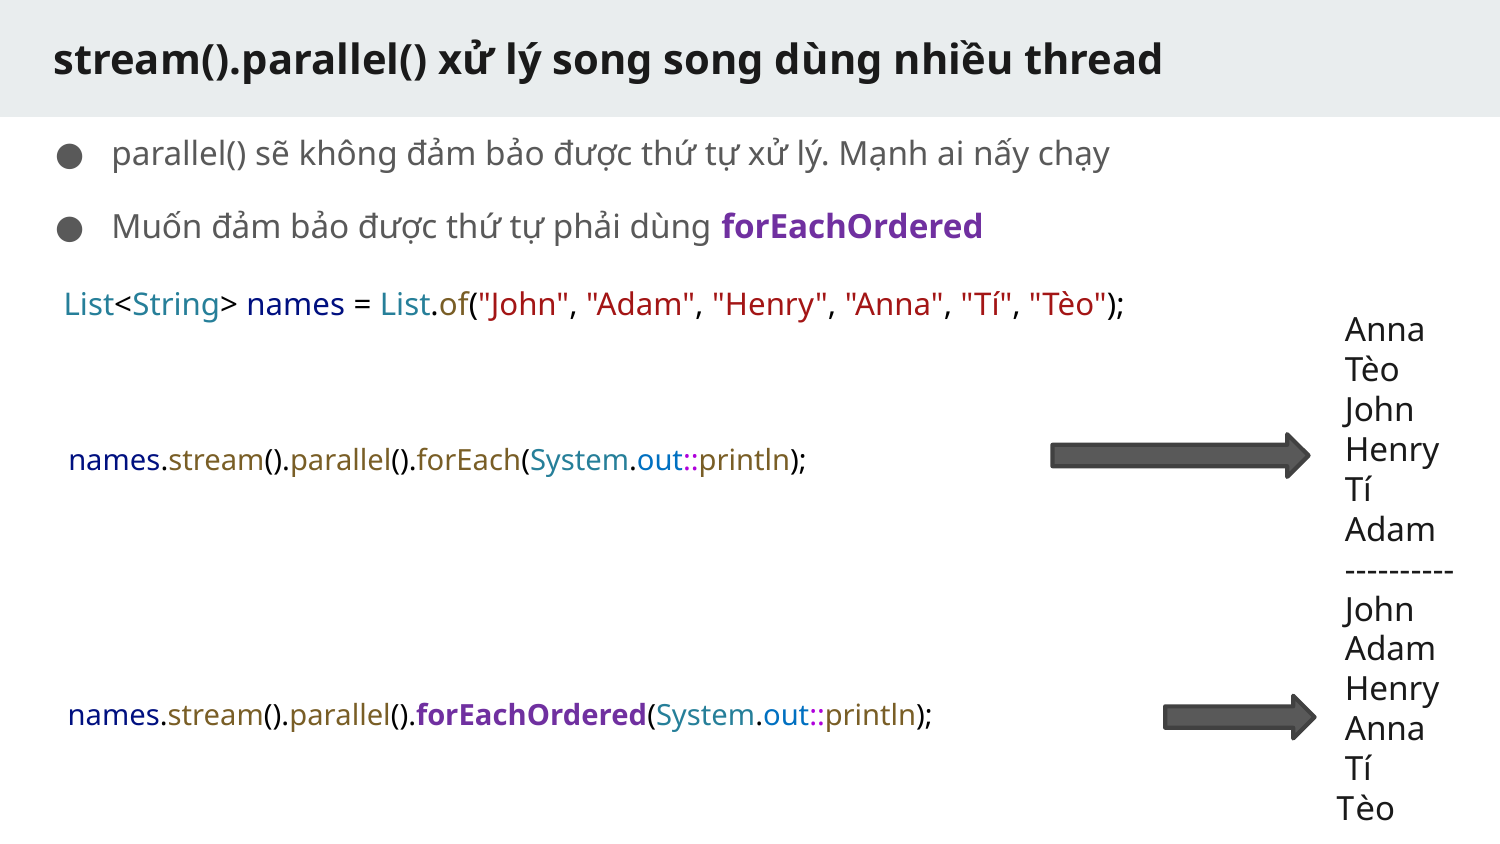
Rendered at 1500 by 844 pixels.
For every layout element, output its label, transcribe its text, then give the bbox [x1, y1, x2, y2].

text_box List<String> names = List.of("John", "Adam", "Henry", "Anna", "Tí", "Tèo"); [48, 276, 1500, 329]
title stream().parallel() xử lý song song dùng nhiều thread [38, 17, 1467, 106]
list parallel() sẽ không đảm bảo được thứ tự xử lý. Mạnh ai nấy chạy Muốn đảm bảo được thứ tự phải dùng forEachOrdered [21, 109, 1469, 257]
text_box [1163, 693, 1317, 741]
text_box Anna Tèo John Henry Tí Adam ---------- John Adam Henry Anna Tí Tèo [1320, 329, 1470, 844]
text_box names.stream().parallel().forEachOrdered(System.out::println); [53, 688, 1207, 739]
text_box [1050, 432, 1311, 479]
text_box names.stream().parallel().forEach(System.out::println); [53, 433, 1071, 484]
